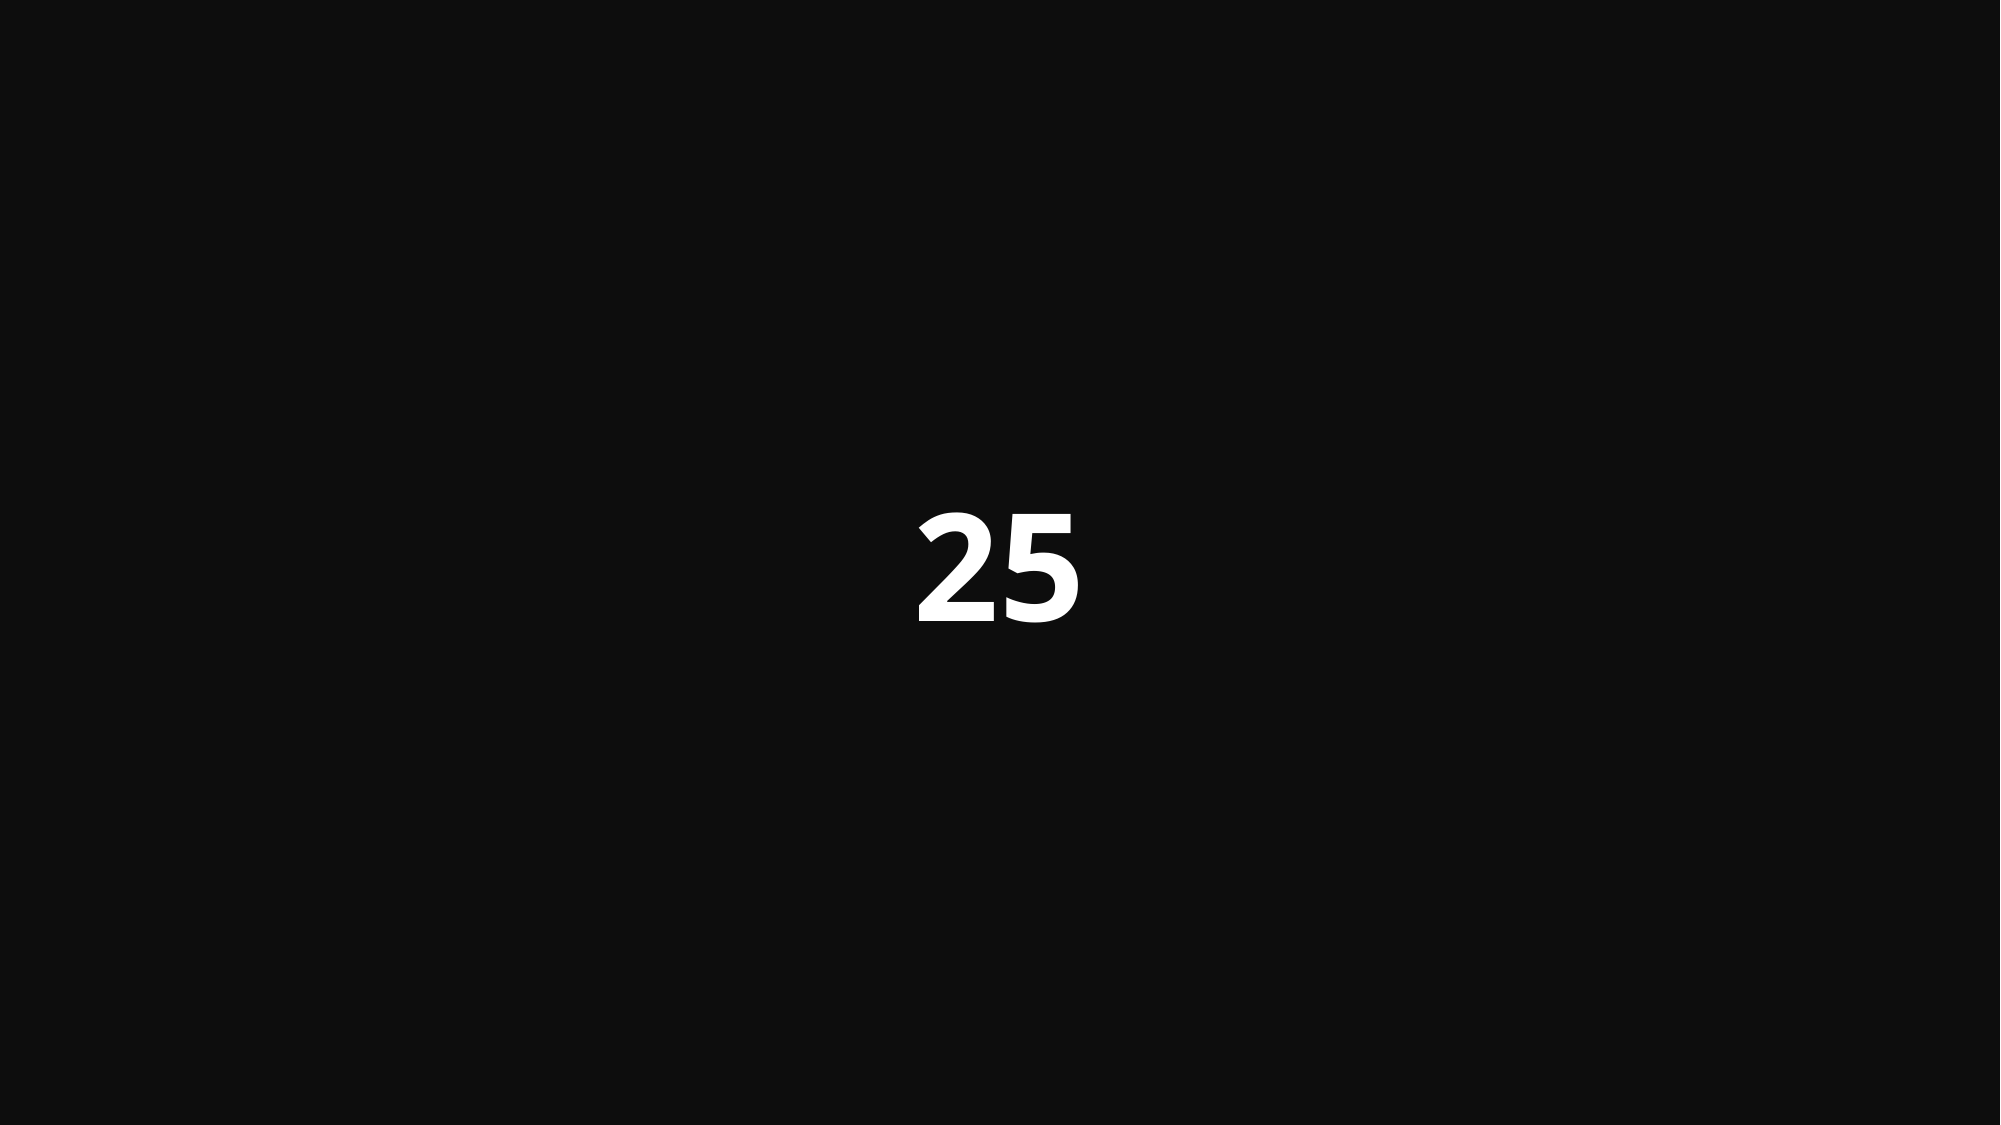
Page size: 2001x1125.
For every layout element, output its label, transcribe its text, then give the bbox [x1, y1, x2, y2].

text_box [0, 0, 2000, 1125]
text_box 25 [899, 463, 1101, 659]
